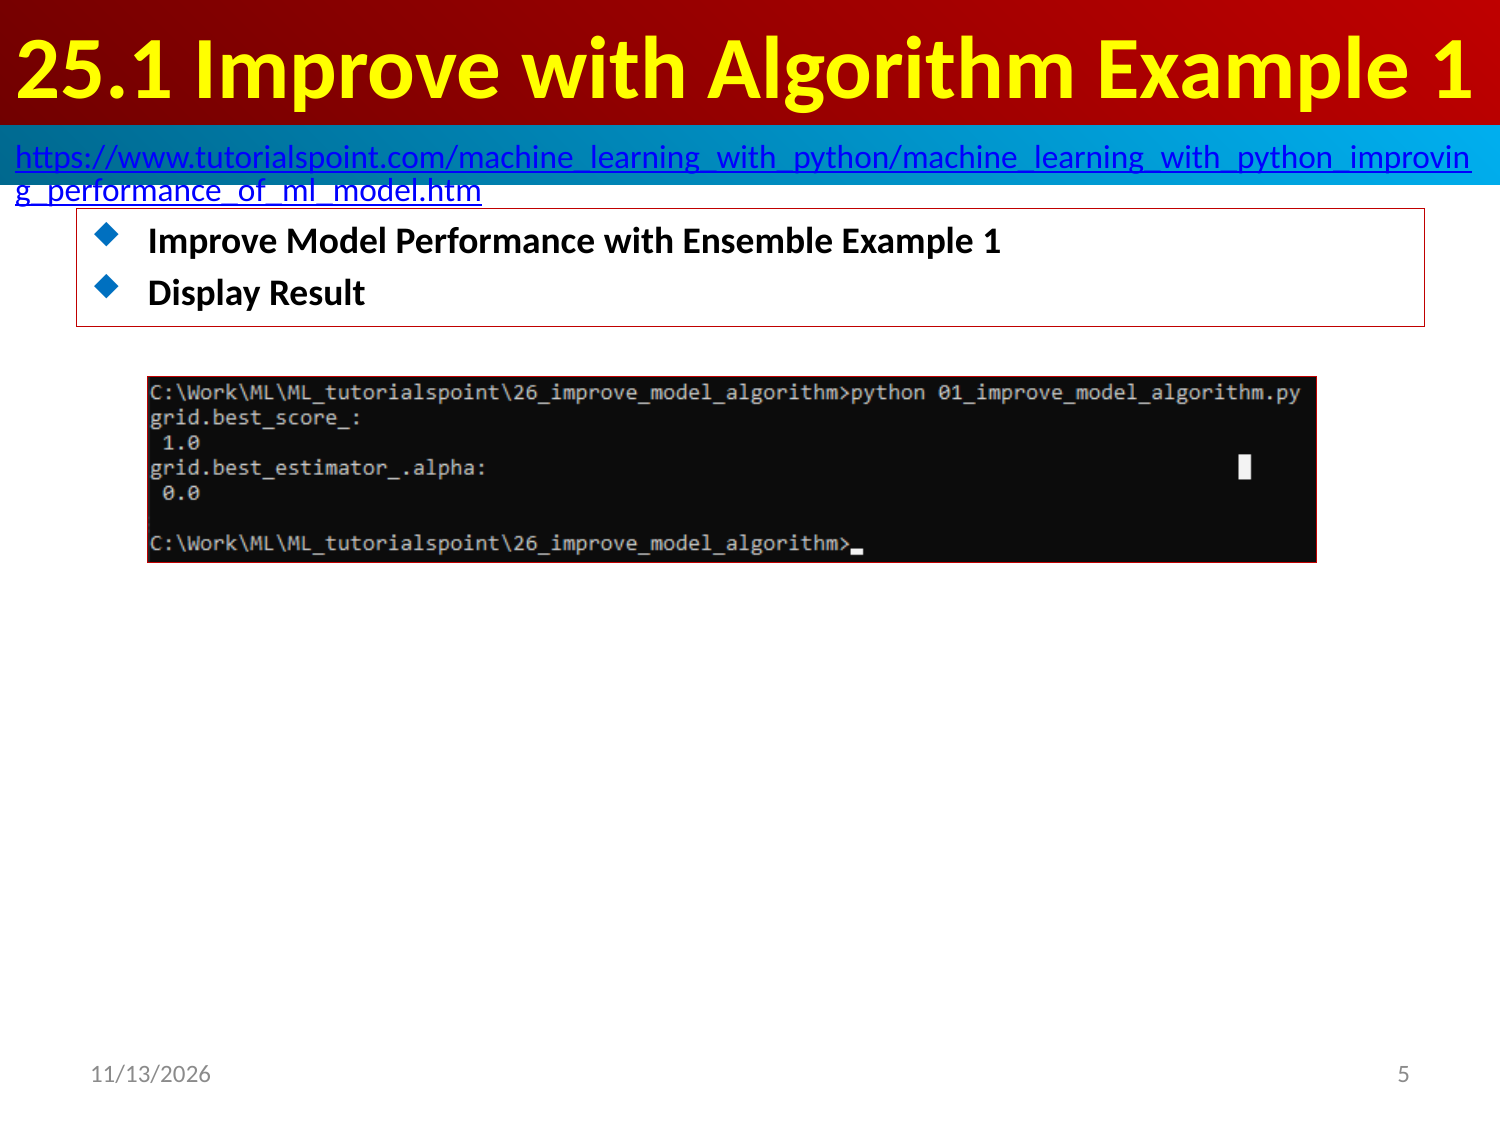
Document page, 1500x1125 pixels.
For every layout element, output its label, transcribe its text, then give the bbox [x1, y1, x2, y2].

slide_number 5 [1074, 1042, 1425, 1103]
text_box https://www.tutorialspoint.com/machine_learning_with_python/machine_learning_with_python_improving_performance_of_ml_model.htm [0, 125, 1500, 185]
title 25.1 Improve with Algorithm Example 1 [0, 0, 1500, 125]
subtitle Improve Model Performance with Ensemble Example 1 Display Result [76, 208, 1425, 327]
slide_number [75, 1042, 425, 1103]
picture [147, 376, 1317, 563]
